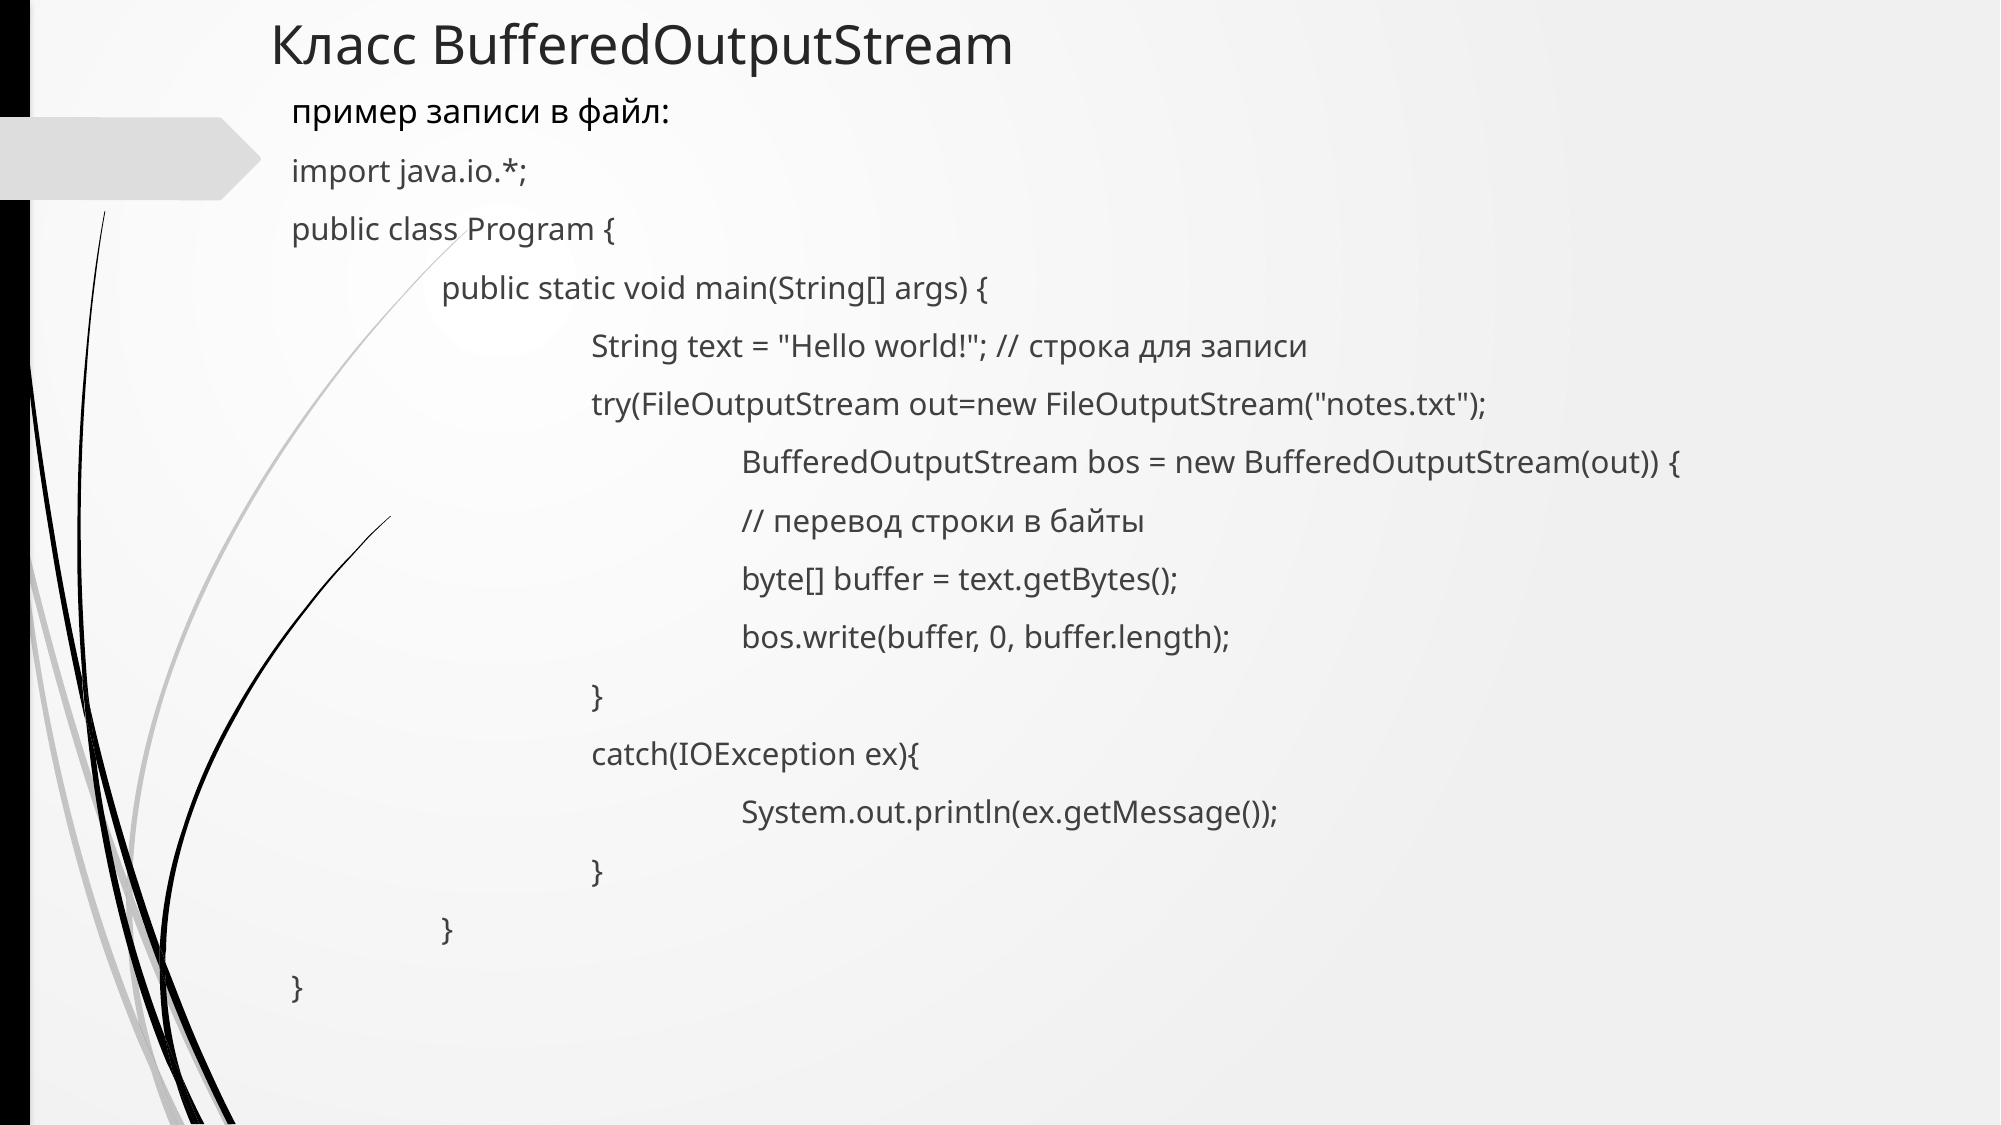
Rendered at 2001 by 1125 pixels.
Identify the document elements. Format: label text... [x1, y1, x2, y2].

title Класс BufferedOutputStream [255, 2, 1980, 84]
list пример записи в файл: import java.io.*; public class Program { public static void main(String[] args) { String text = "Hello world!"; // строка для записи try(FileOutputStream out=new FileOutputStream("notes.txt"); BufferedOutputStream bos = new BufferedOutputStream(out)) { // перевод строки в байты byte[] buffer = text.getBytes(); bos.write(buffer, 0, buffer.length); } catch(IOException ex){ System.out.println(ex.getMessage()); } } } [276, 83, 2000, 1125]
